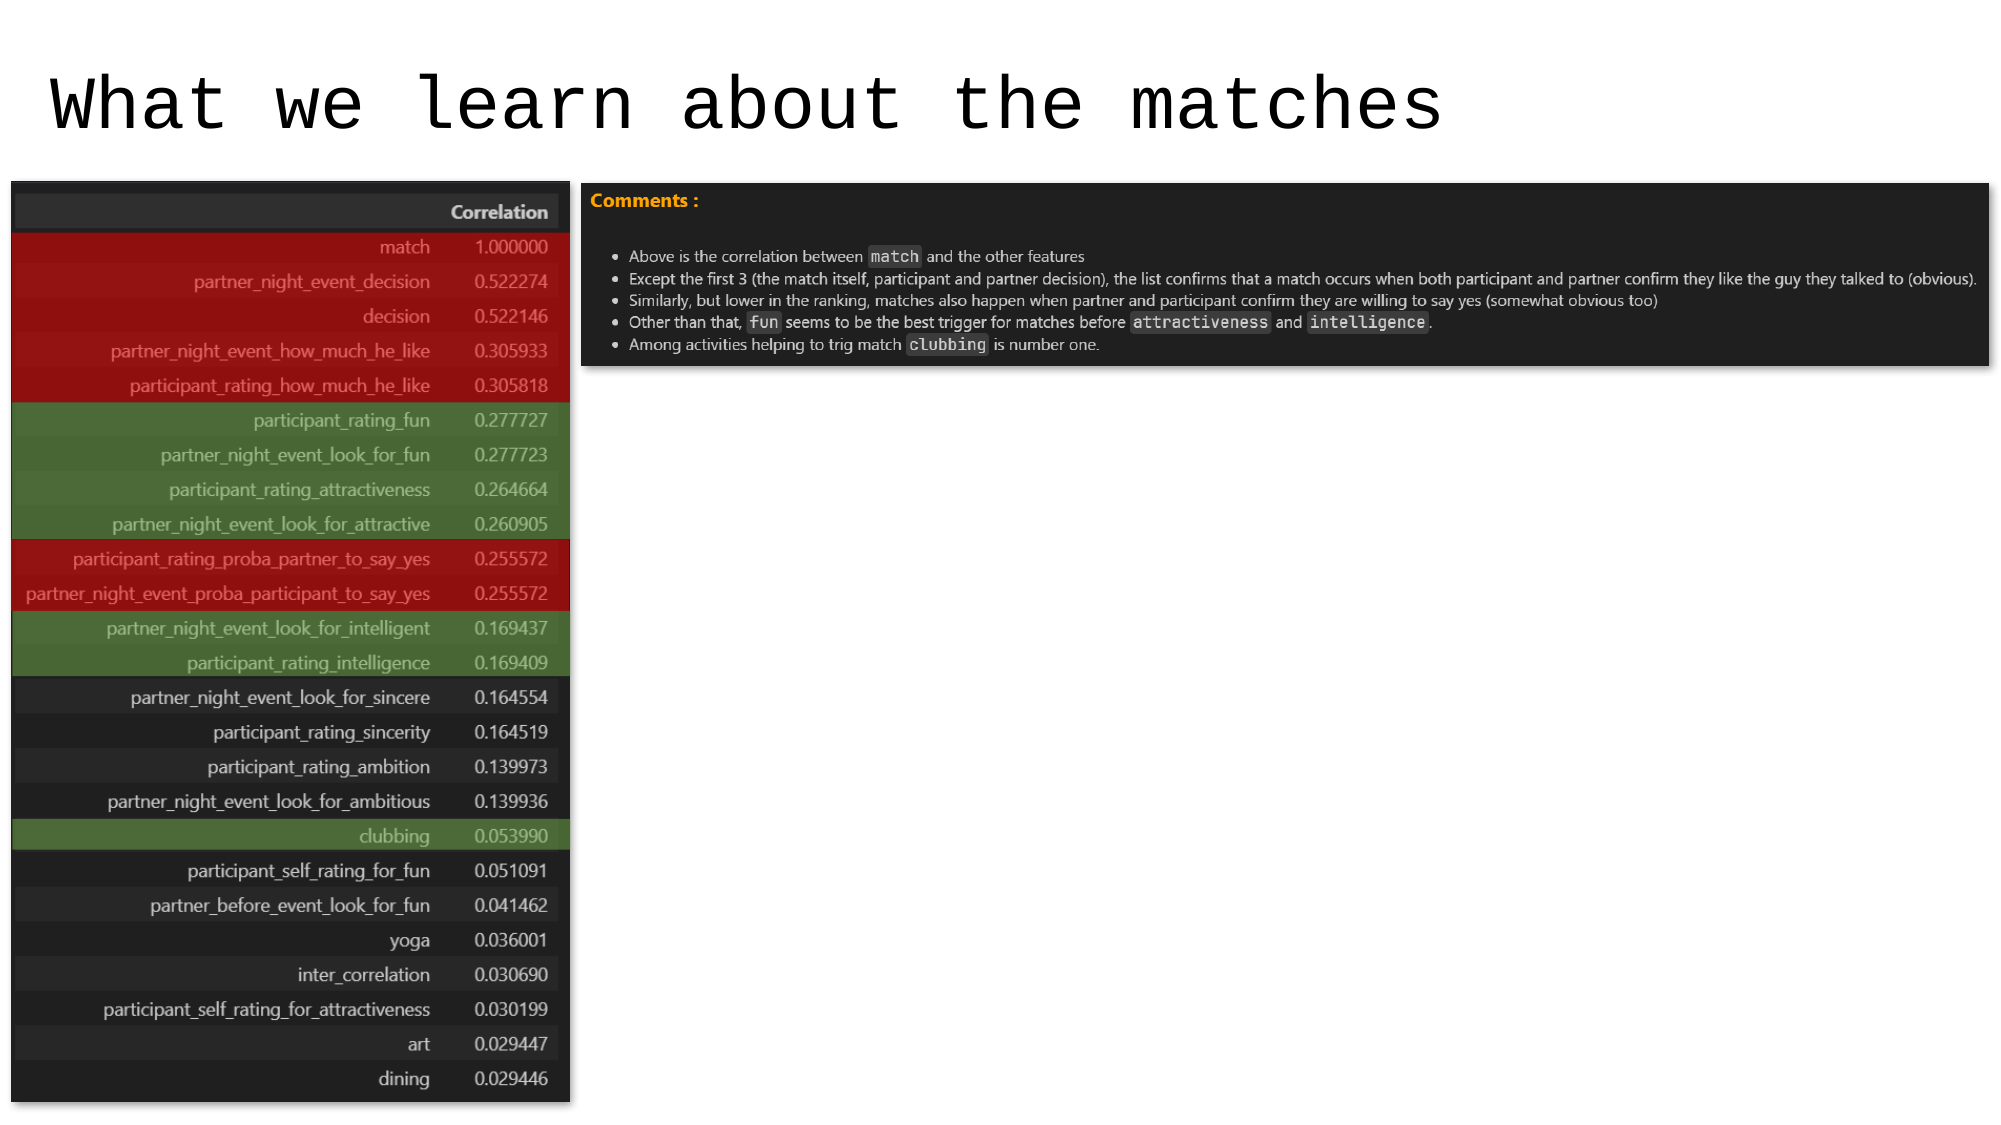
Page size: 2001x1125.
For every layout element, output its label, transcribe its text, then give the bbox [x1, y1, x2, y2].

picture [581, 183, 1990, 366]
picture [11, 181, 570, 1102]
title What we learn about the matches [35, 22, 1965, 187]
